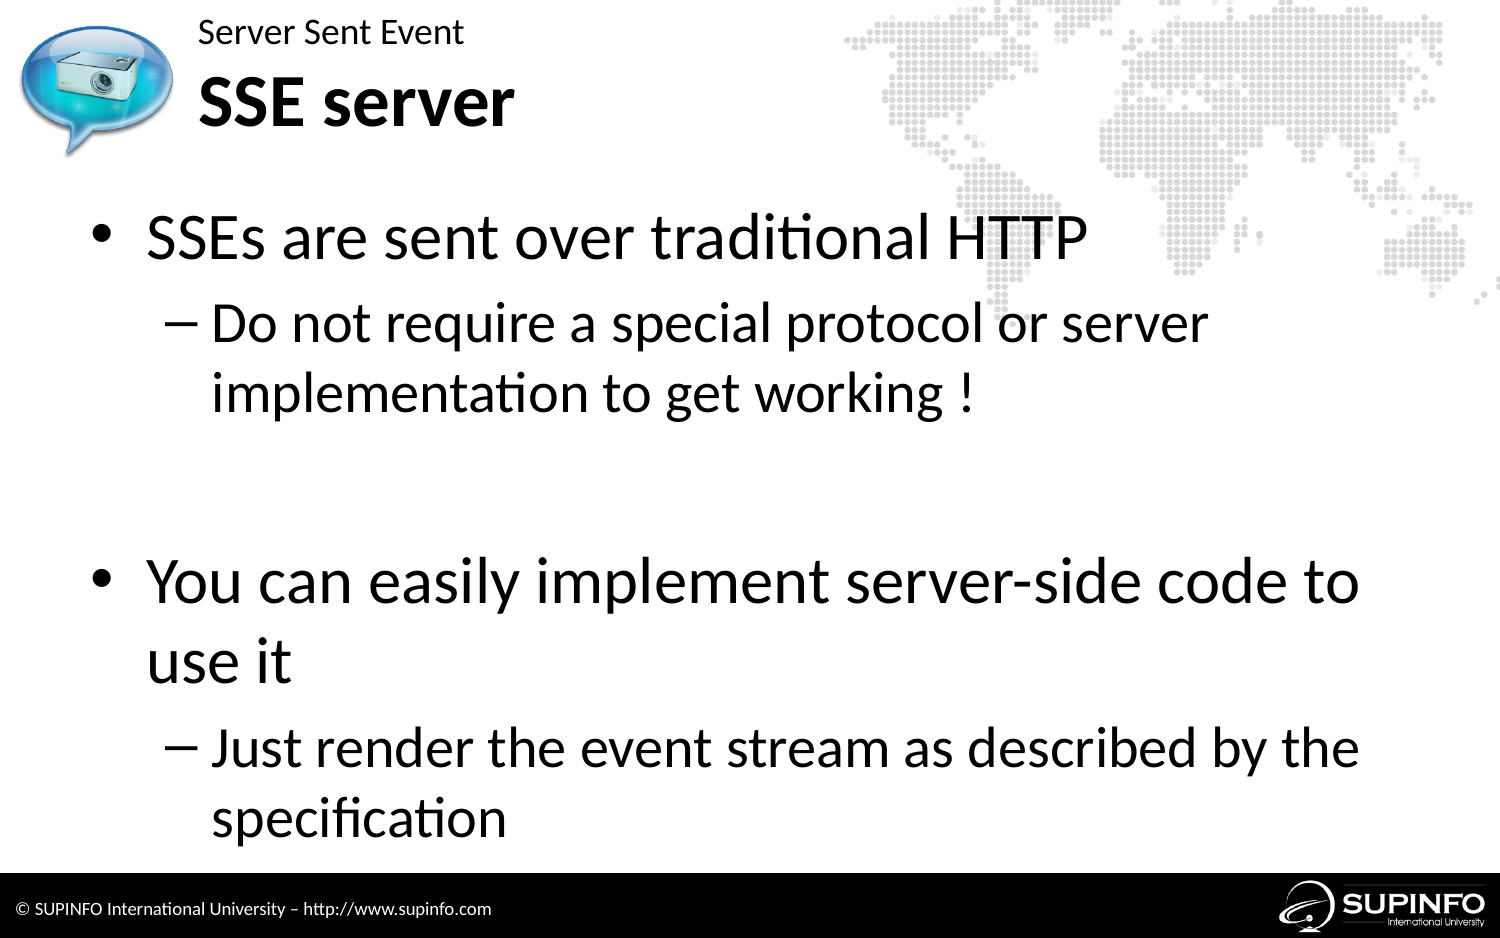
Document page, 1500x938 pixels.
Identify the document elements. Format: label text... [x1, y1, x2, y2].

text_box SSE server [183, 56, 1459, 138]
list SSEs are sent over traditional HTTP Do not require a special protocol or server implementation to get working ! You can easily implement server-side code to use it Just render the event stream as described by the specification [74, 184, 1460, 880]
picture [844, 0, 1500, 327]
picture [17, 19, 179, 162]
picture [1269, 870, 1494, 938]
text_box Server Sent Event [183, 0, 1459, 56]
